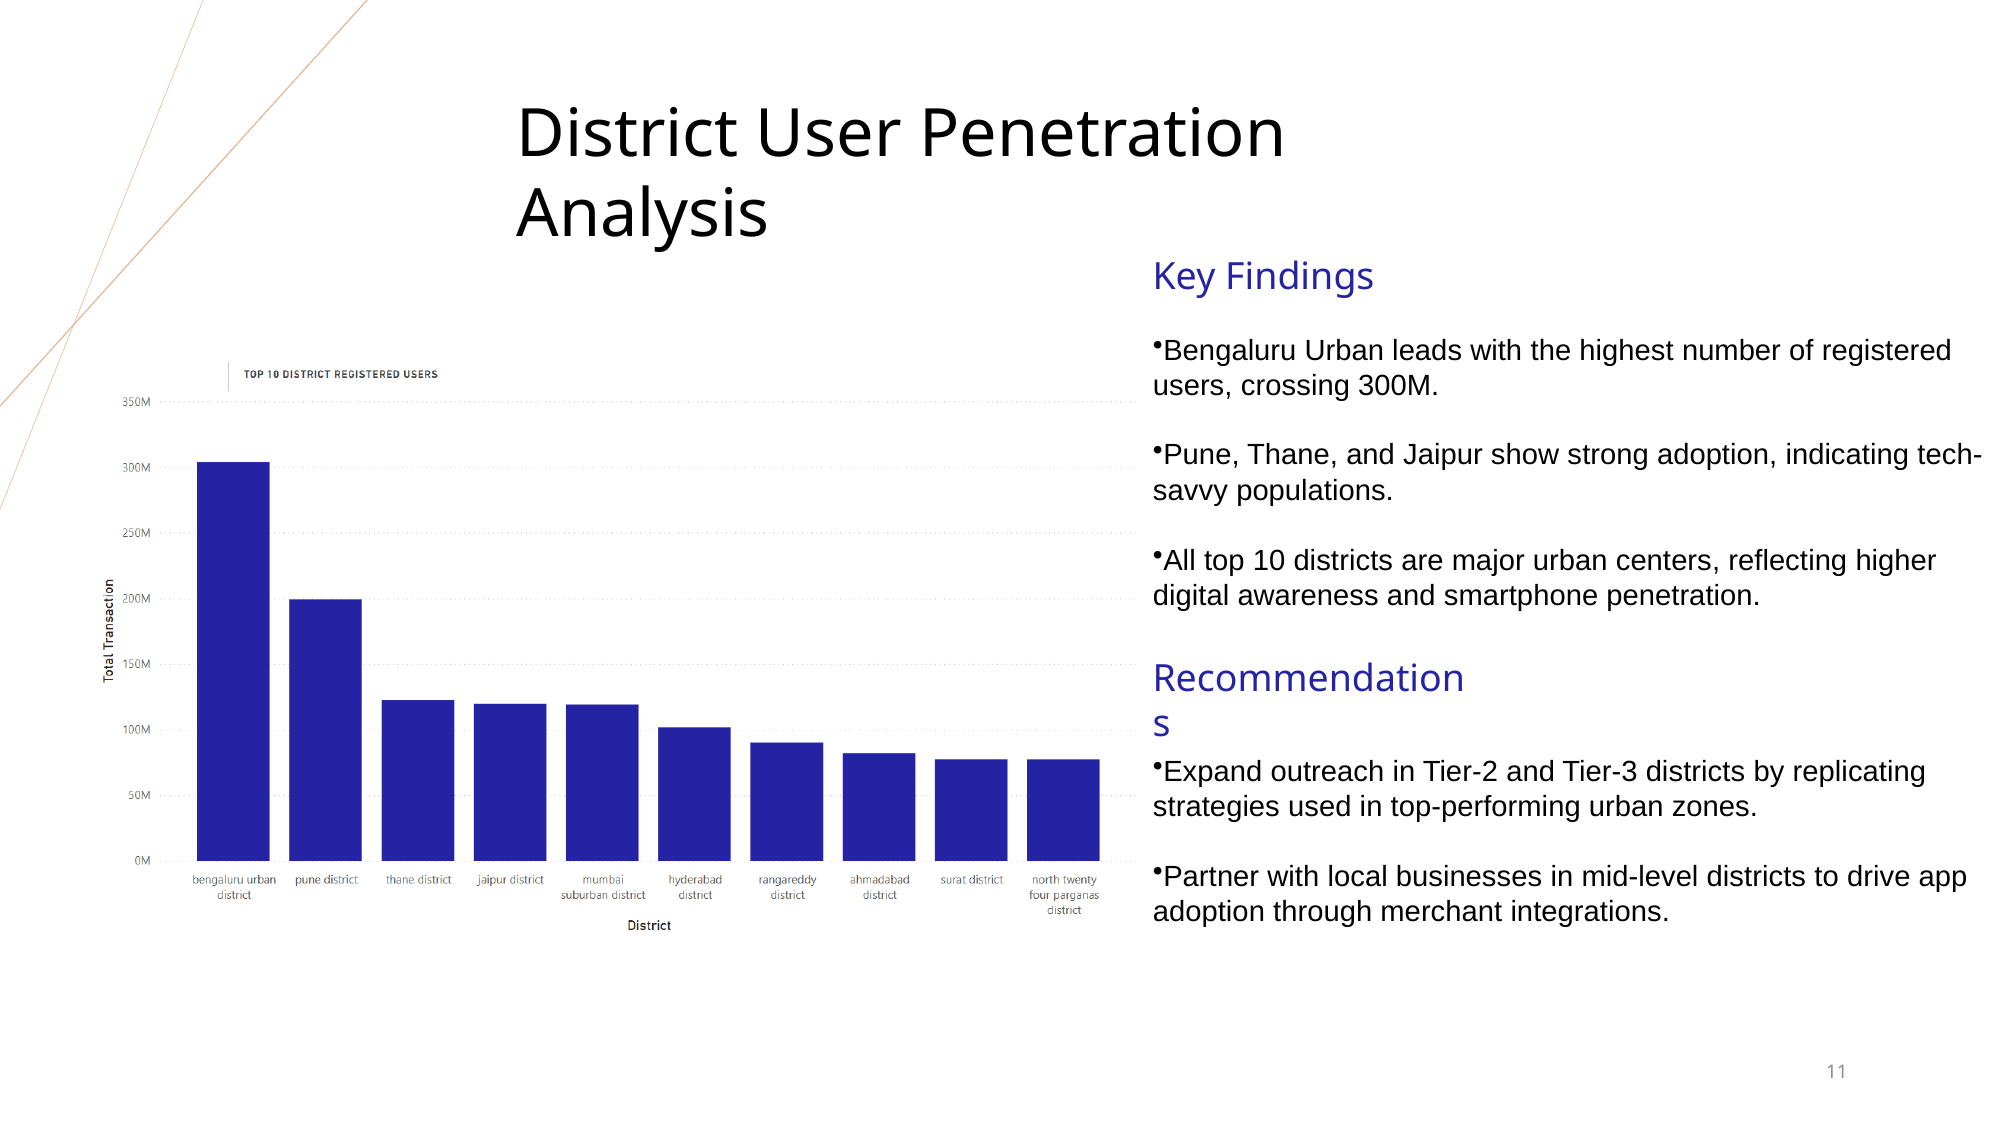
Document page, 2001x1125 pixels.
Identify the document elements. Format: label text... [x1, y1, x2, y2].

text_box Expand outreach in Tier-2 and Tier-3 districts by replicating strategies used in top-performing urban zones. Partner with local businesses in mid-level districts to drive app adoption through merchant integrations. [1137, 744, 2000, 935]
picture [98, 340, 1138, 932]
text_box Key Findings [1137, 244, 1499, 305]
text_box Bengaluru Urban leads with the highest number of registered users, crossing 300M. Pune, Thane, and Jaipur show strong adoption, indicating tech-savvy populations. All top 10 districts are major urban centers, reflecting higher digital awareness and smartphone penetration. [1137, 323, 2000, 619]
text_box District User Penetration Analysis [501, 82, 1499, 258]
text_box Recommendations [1138, 646, 1499, 744]
slide_number 11 [1412, 1042, 1863, 1103]
